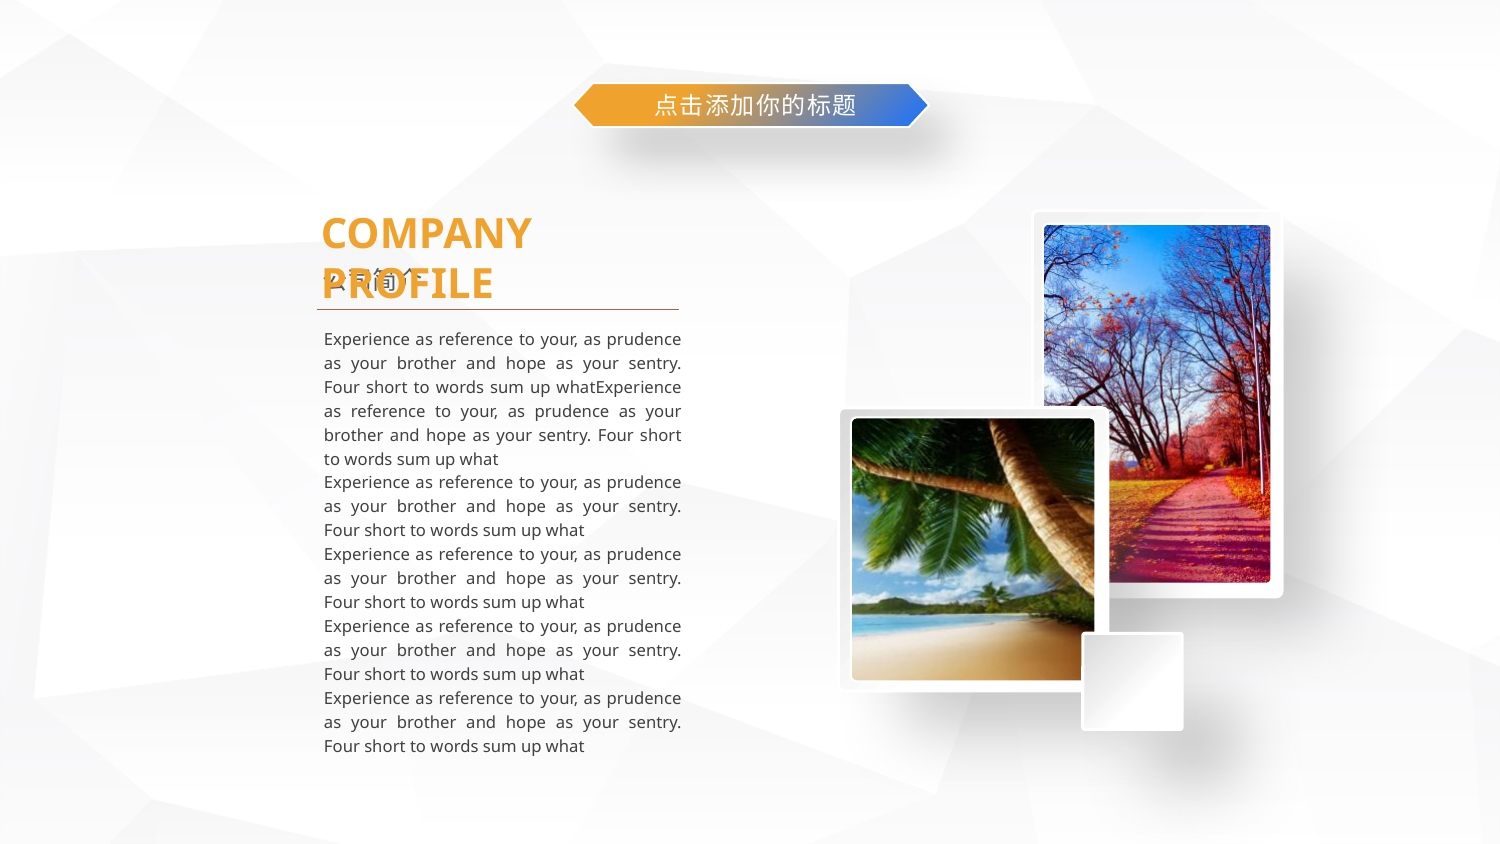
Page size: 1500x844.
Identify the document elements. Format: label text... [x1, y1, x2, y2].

text_box COMPANY PROFILE [315, 203, 699, 310]
text_box [1041, 222, 1274, 586]
text_box [571, 81, 931, 129]
text_box [849, 415, 1098, 683]
text_box 点击添加你的标题 [639, 83, 905, 127]
text_box [1030, 208, 1284, 599]
picture [0, 0, 1500, 844]
text_box Experience as reference to your, as prudence as your brother and hope as your sentry. Four short to words sum up whatExperience as reference to your, as prudence as your brother and hope as your sentry. Four short to words sum up what Experience as reference to your, as prudence as your brother and hope as your sentry. Four short to words sum up what Experience as reference to your, as prudence as your brother and hope as your sentry. Four short to words sum up what Experience as reference to your, as prudence as your brother and hope as your sentry. Four short to words sum up what Experience as reference to your, as prudence as your brother and hope as your sentry. Four short to words sum up what [318, 322, 688, 783]
text_box [837, 406, 1110, 693]
text_box [1081, 631, 1184, 731]
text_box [314, 307, 683, 313]
